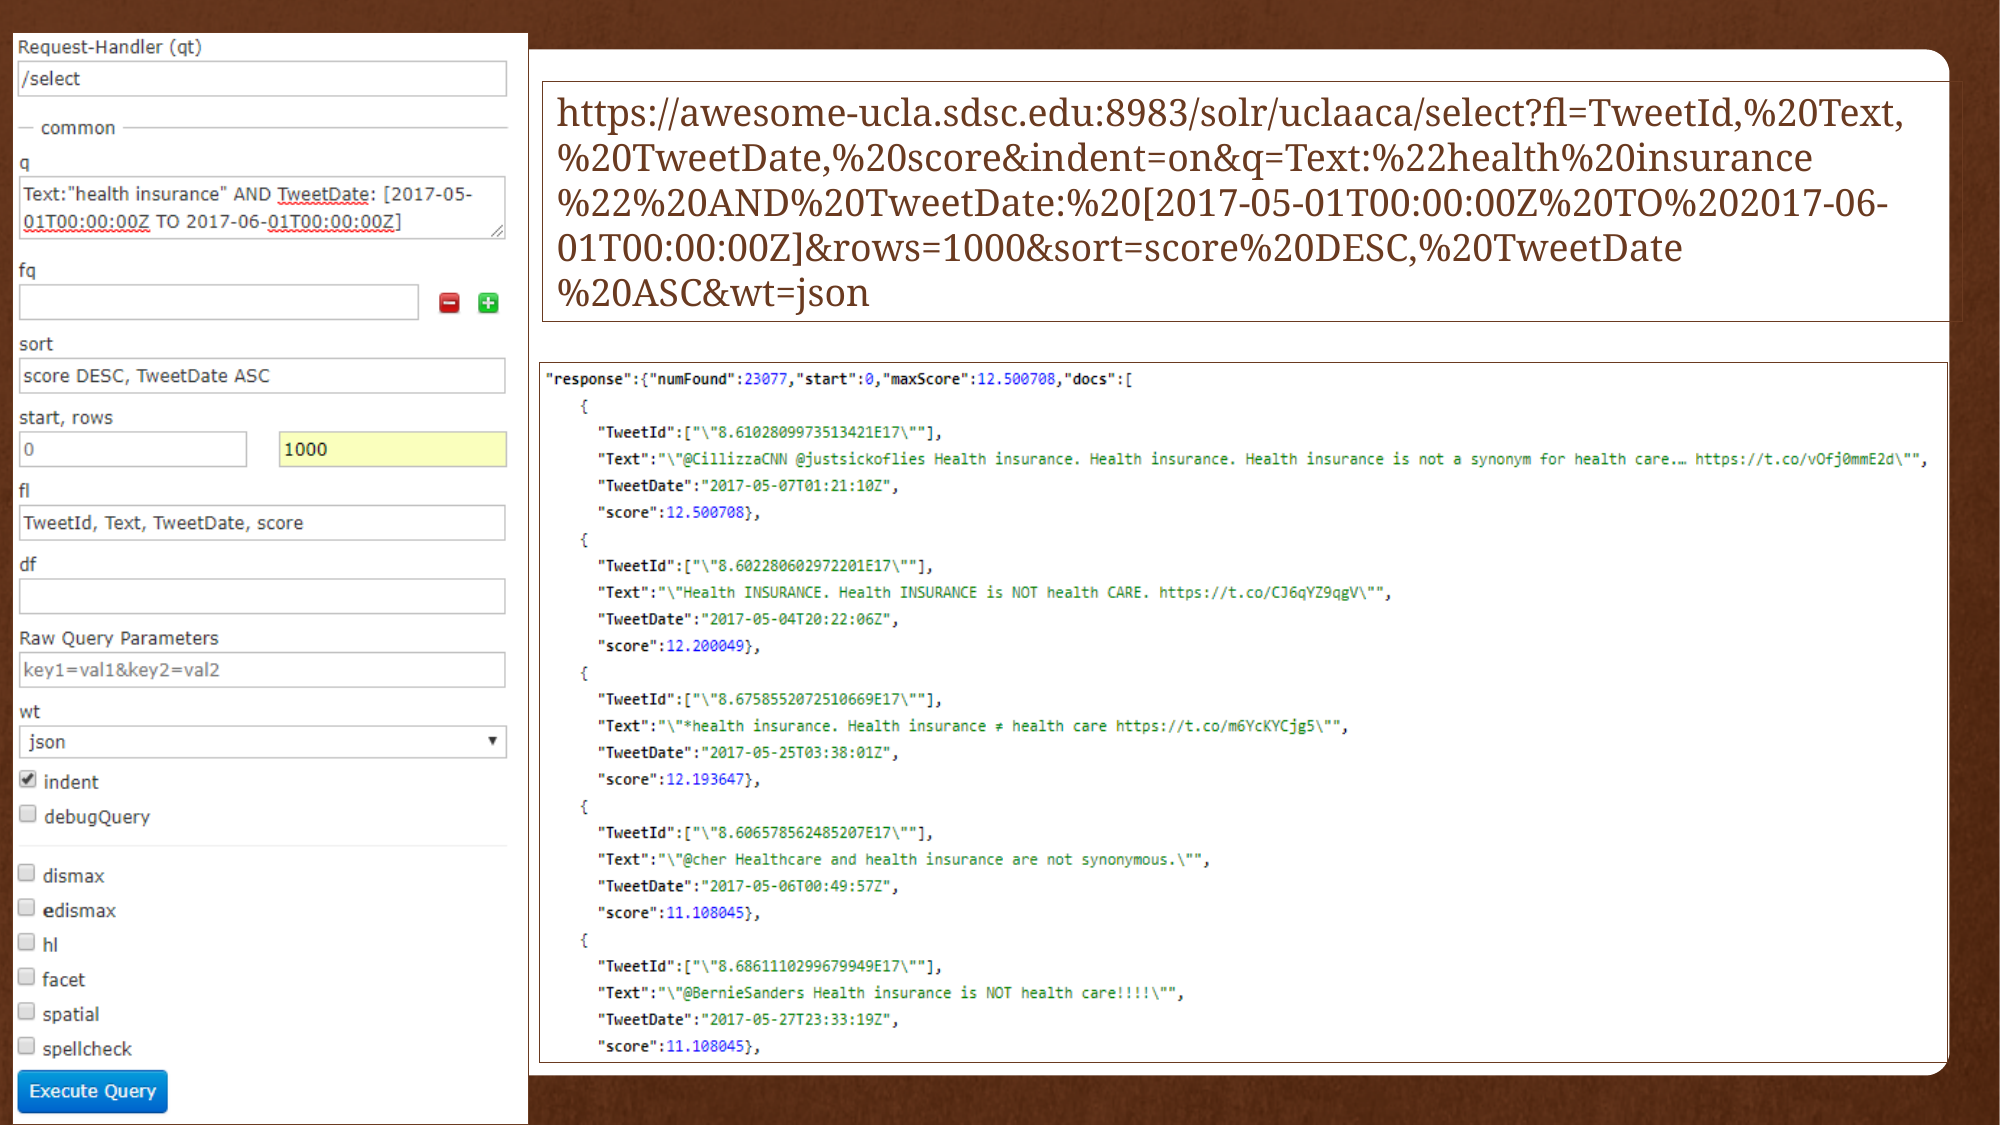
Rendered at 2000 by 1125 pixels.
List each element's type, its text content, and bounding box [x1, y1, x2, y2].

picture [12, 32, 529, 1125]
text_box https://awesome-ucla.sdsc.edu:8983/solr/uclaaca/select?fl=TweetId,%20Text,%20TweetDate,%20score&indent=on&q=Text:%22health%20insurance%22%20AND%20TweetDate:%20[2017-05-01T00:00:00Z%20TO%202017-06-01T00:00:00Z]&rows=1000&sort=score%20DESC,%20TweetDate%20ASC&wt=json [542, 81, 1963, 322]
picture [539, 362, 1948, 1063]
